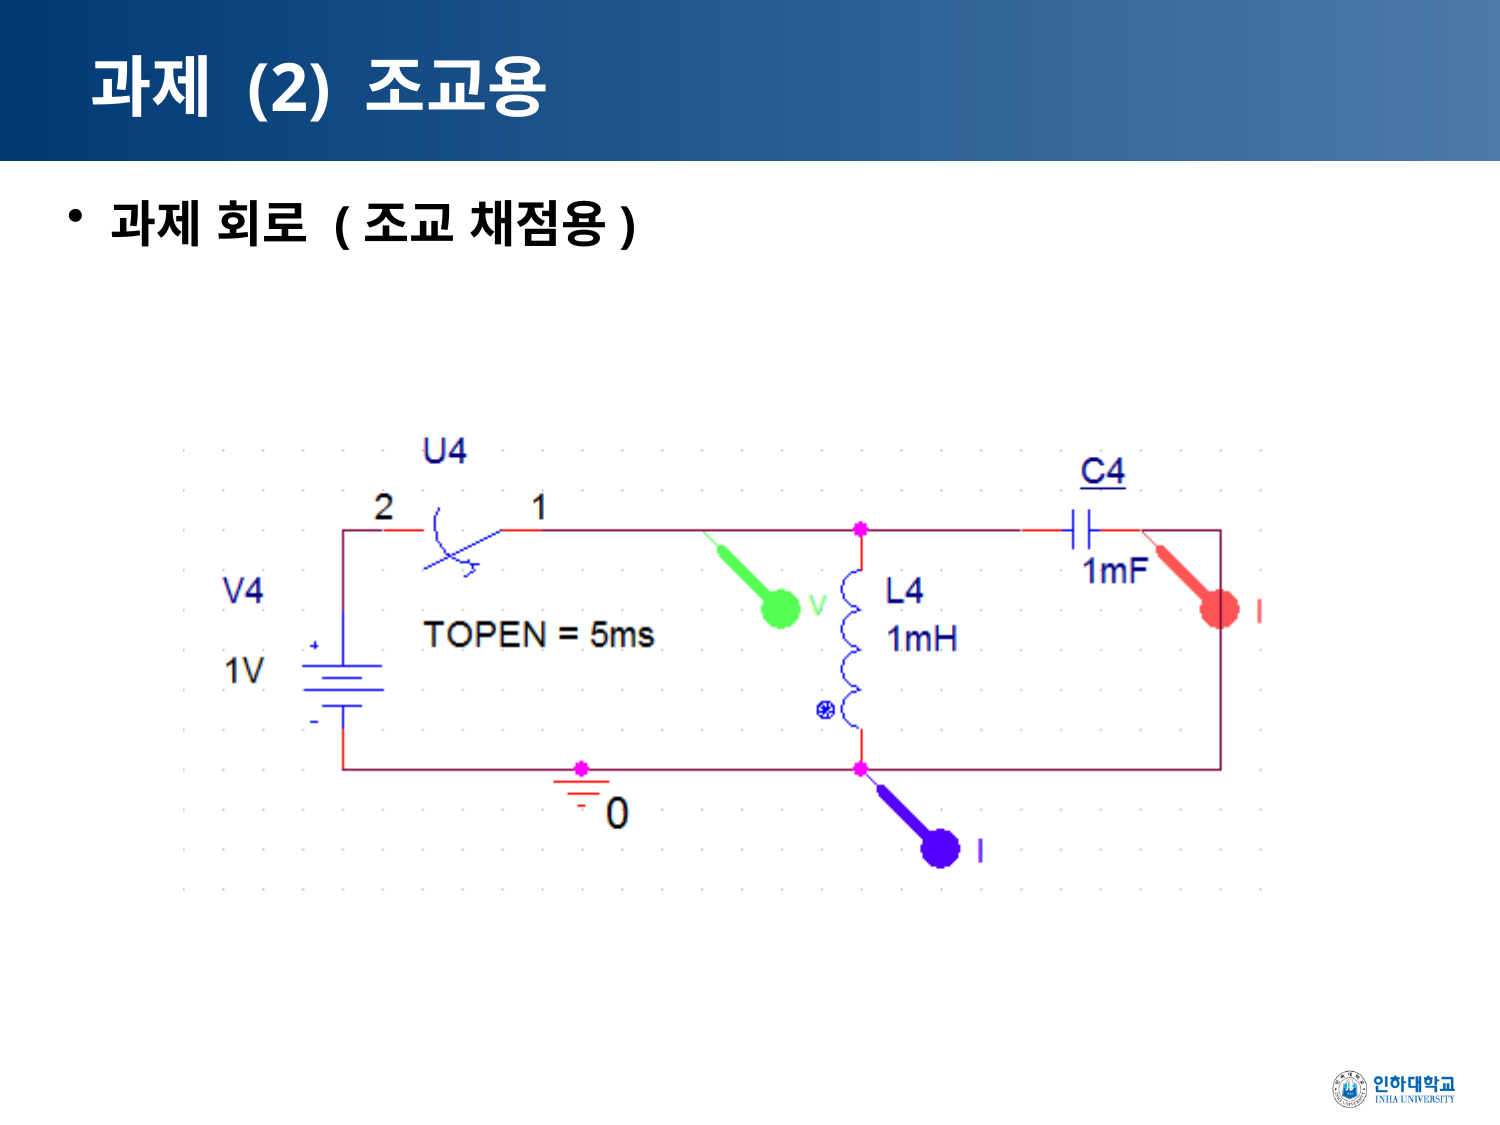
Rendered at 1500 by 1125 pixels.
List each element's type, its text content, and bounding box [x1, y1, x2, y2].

title 과제 (2) 조교용 [74, 44, 1426, 126]
list 과제 회로 (조교 채점용) [52, 184, 1470, 1024]
picture [182, 432, 1290, 904]
picture [1328, 1066, 1459, 1112]
